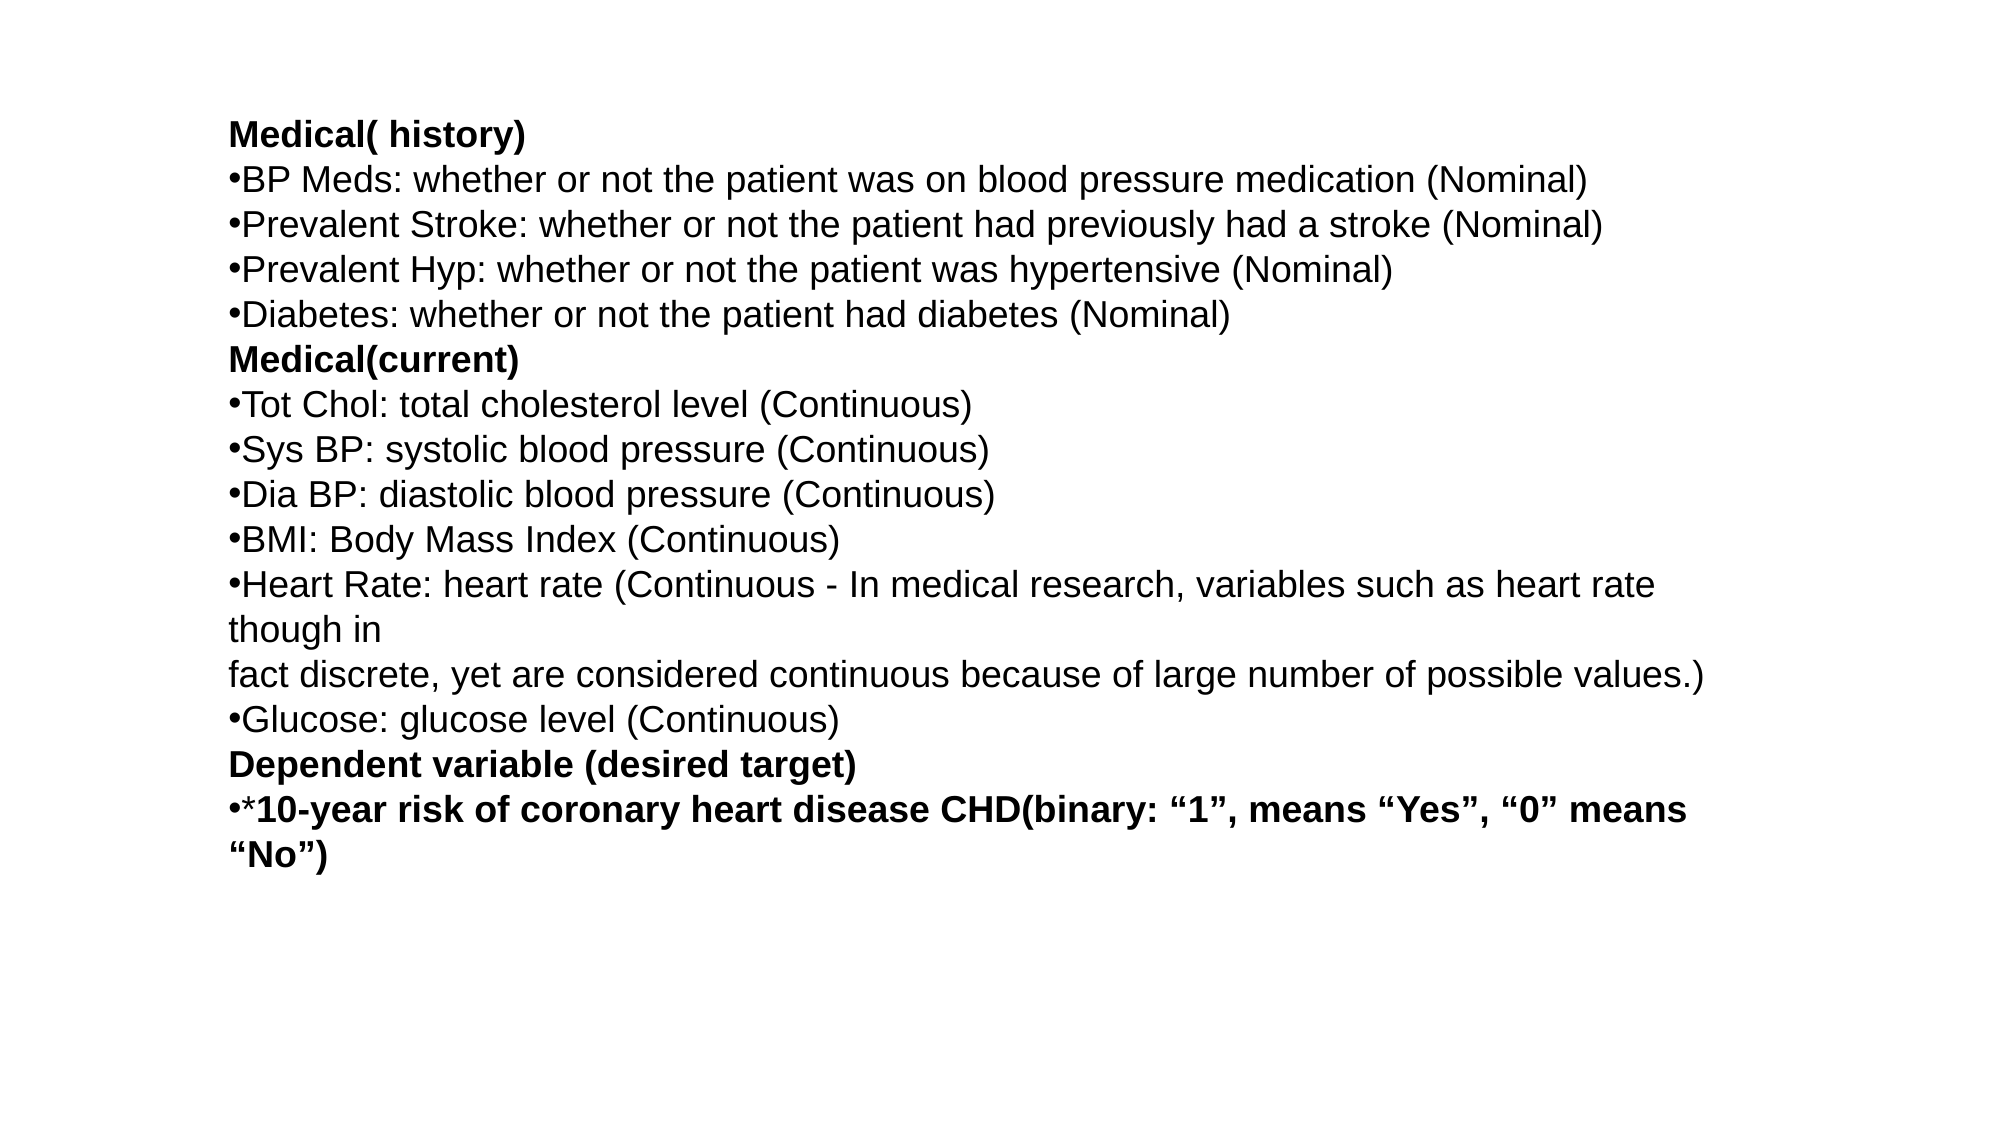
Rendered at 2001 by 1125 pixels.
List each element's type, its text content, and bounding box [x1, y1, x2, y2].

text_box Medical( history) BP Meds: whether or not the patient was on blood pressure medication (Nominal) Prevalent Stroke: whether or not the patient had previously had a stroke (Nominal) Prevalent Hyp: whether or not the patient was hypertensive (Nominal) Diabetes: whether or not the patient had diabetes (Nominal) Medical(current) Tot Chol: total cholesterol level (Continuous) Sys BP: systolic blood pressure (Continuous) Dia BP: diastolic blood pressure (Continuous) BMI: Body Mass Index (Continuous) Heart Rate: heart rate (Continuous - In medical research, variables such as heart rate though in fact discrete, yet are considered continuous because of large number of possible values.) Glucose: glucose level (Continuous) Dependent variable (desired target) *10-year risk of coronary heart disease CHD(binary: “1”, means “Yes”, “0” means “No”) [213, 94, 1776, 890]
